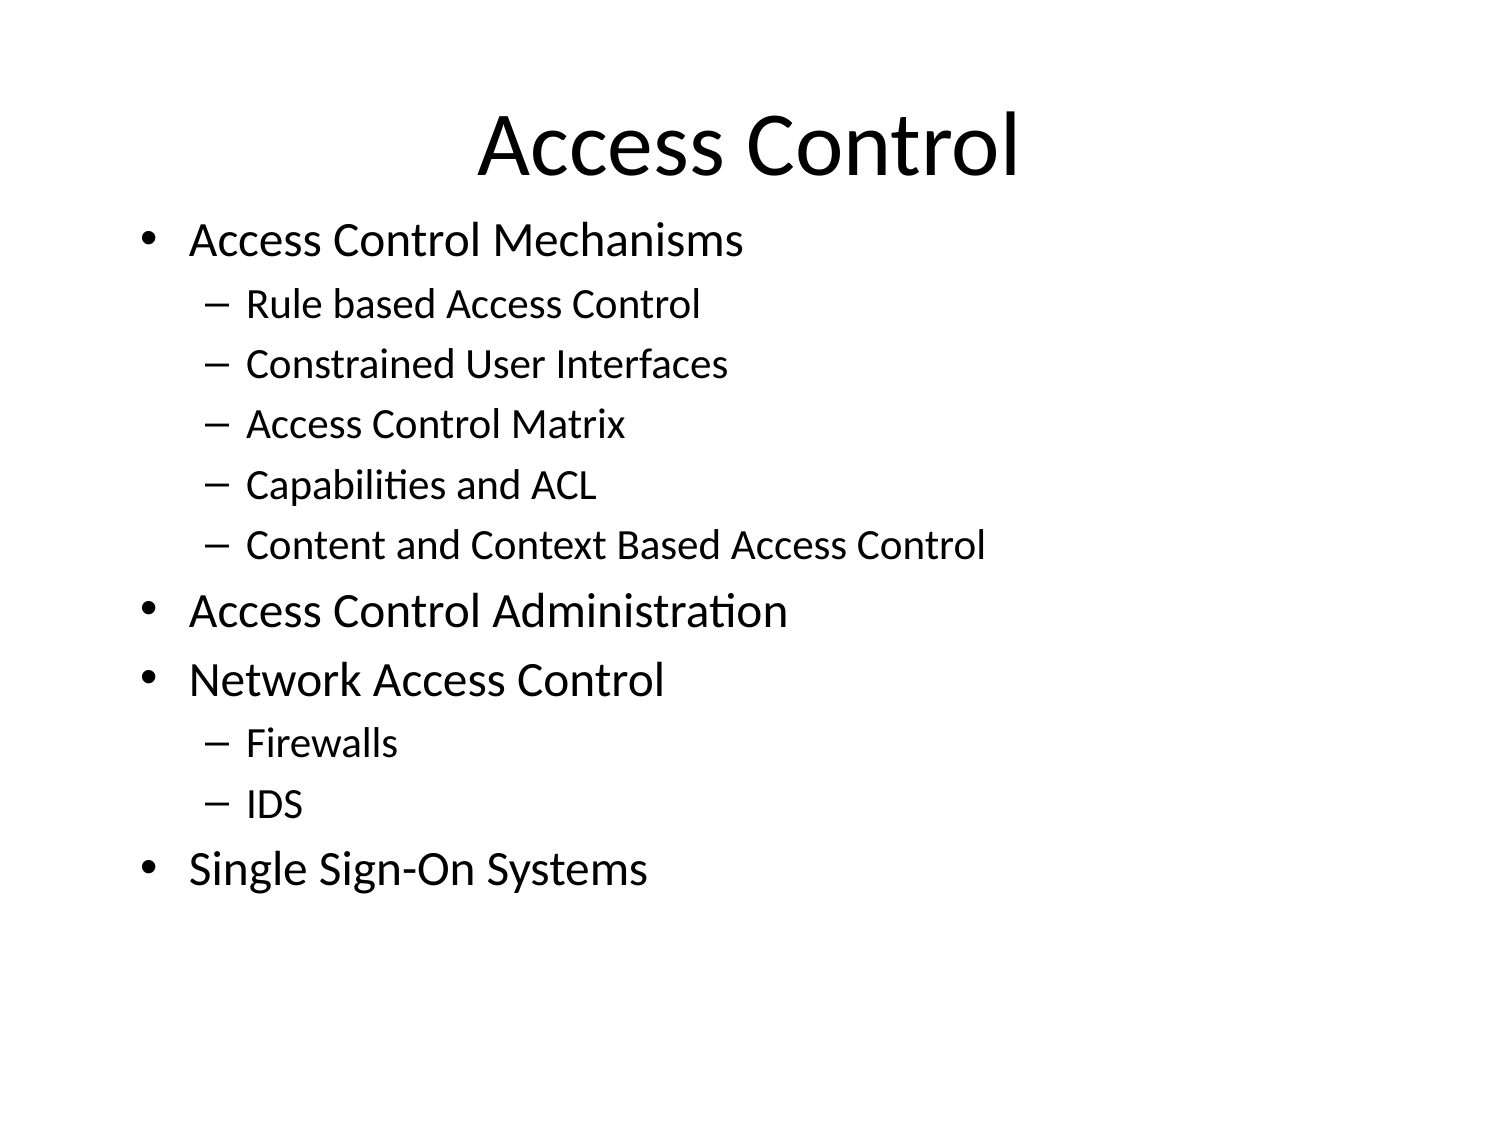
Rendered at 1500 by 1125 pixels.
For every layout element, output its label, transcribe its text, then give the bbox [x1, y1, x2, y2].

title Access Control [75, 45, 1425, 233]
list Access Control Mechanisms Rule based Access Control Constrained User Interfaces Access Control Matrix Capabilities and ACL Content and Context Based Access Control Access Control Administration Network Access Control Firewalls IDS Single Sign-On Systems [125, 200, 1450, 905]
